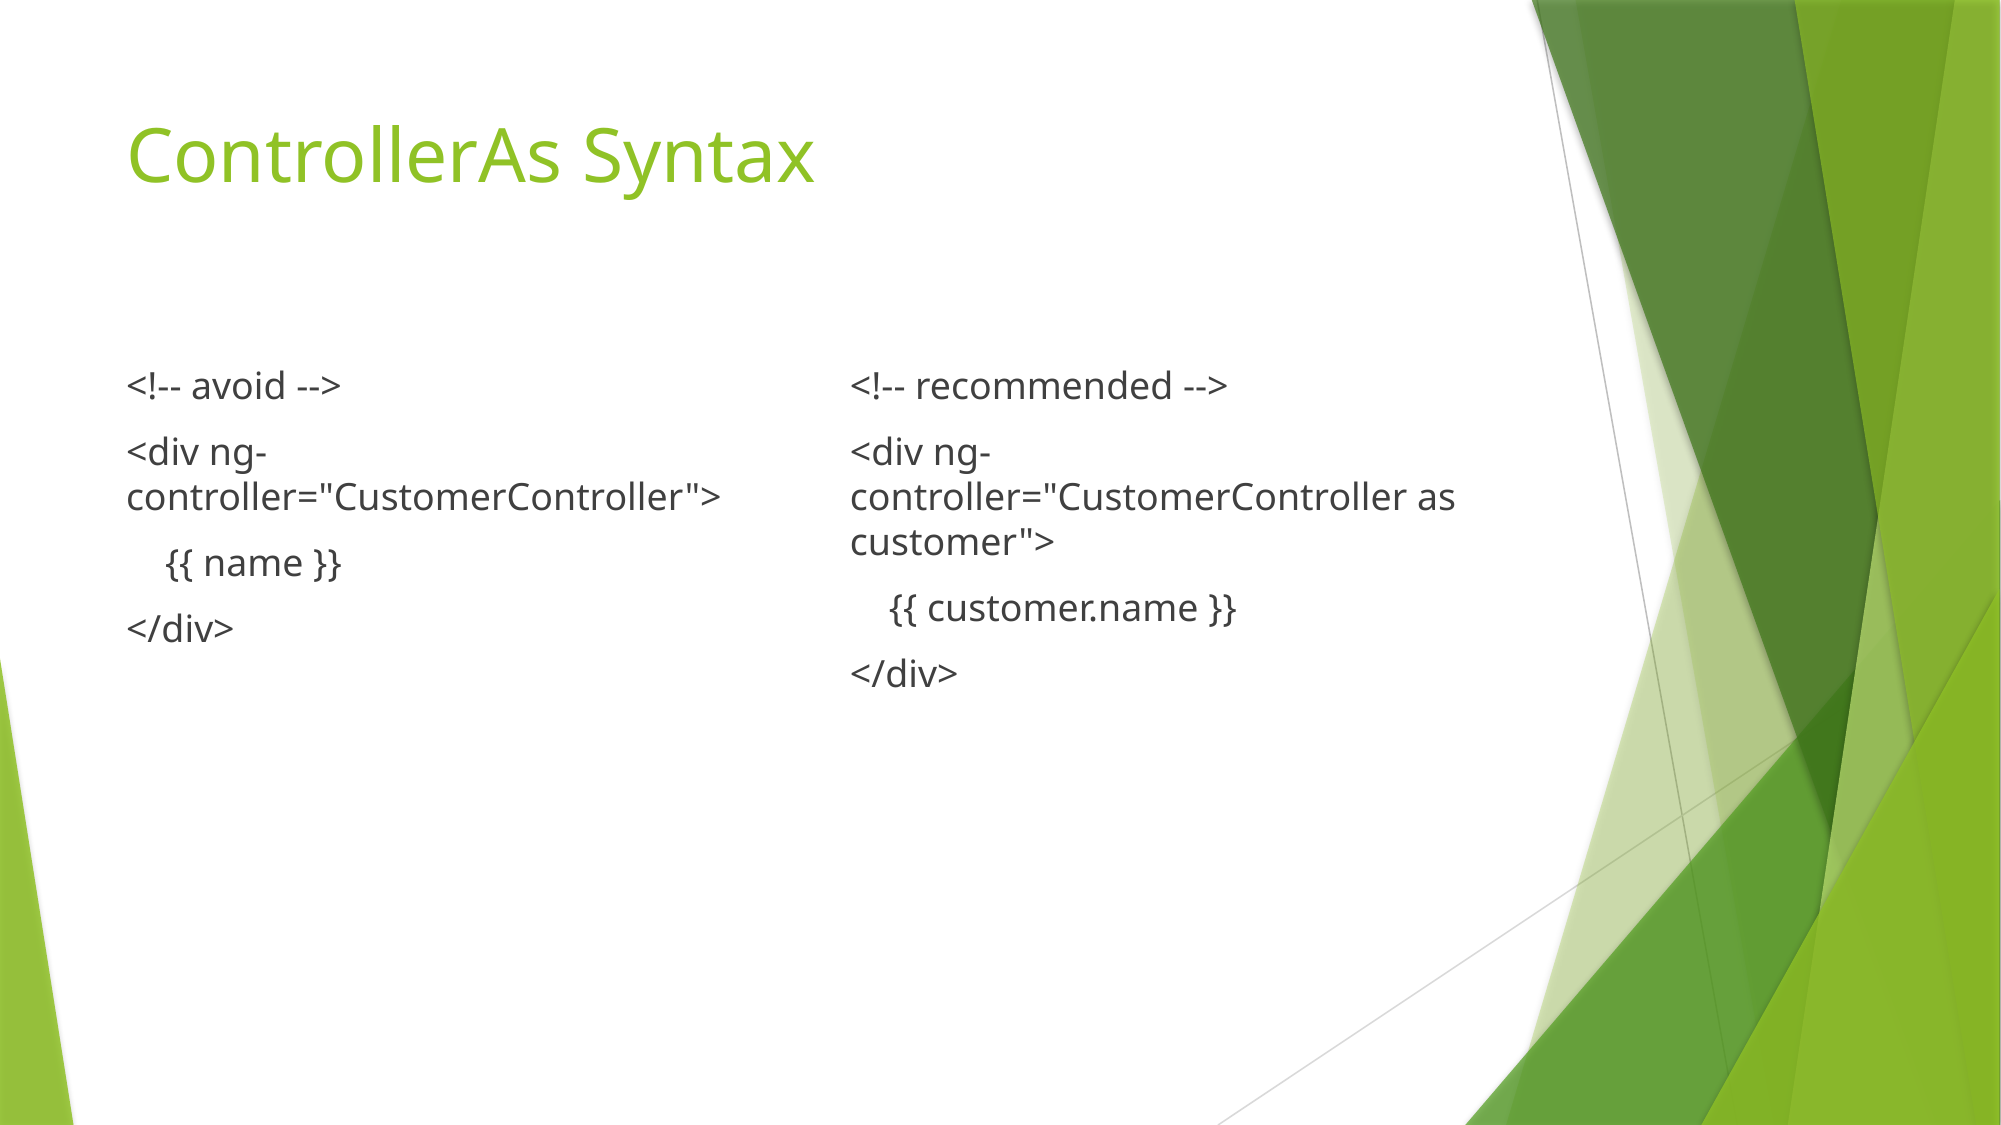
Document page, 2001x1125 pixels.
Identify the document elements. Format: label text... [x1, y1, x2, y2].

list <!-- recommended --> <div ng-controller="CustomerController as customer"> {{ customer.name }} </div> [834, 354, 1522, 992]
list <!-- avoid --> <div ng-controller="CustomerController"> {{ name }} </div> [111, 354, 798, 992]
title ControllerAs Syntax [111, 99, 1522, 317]
